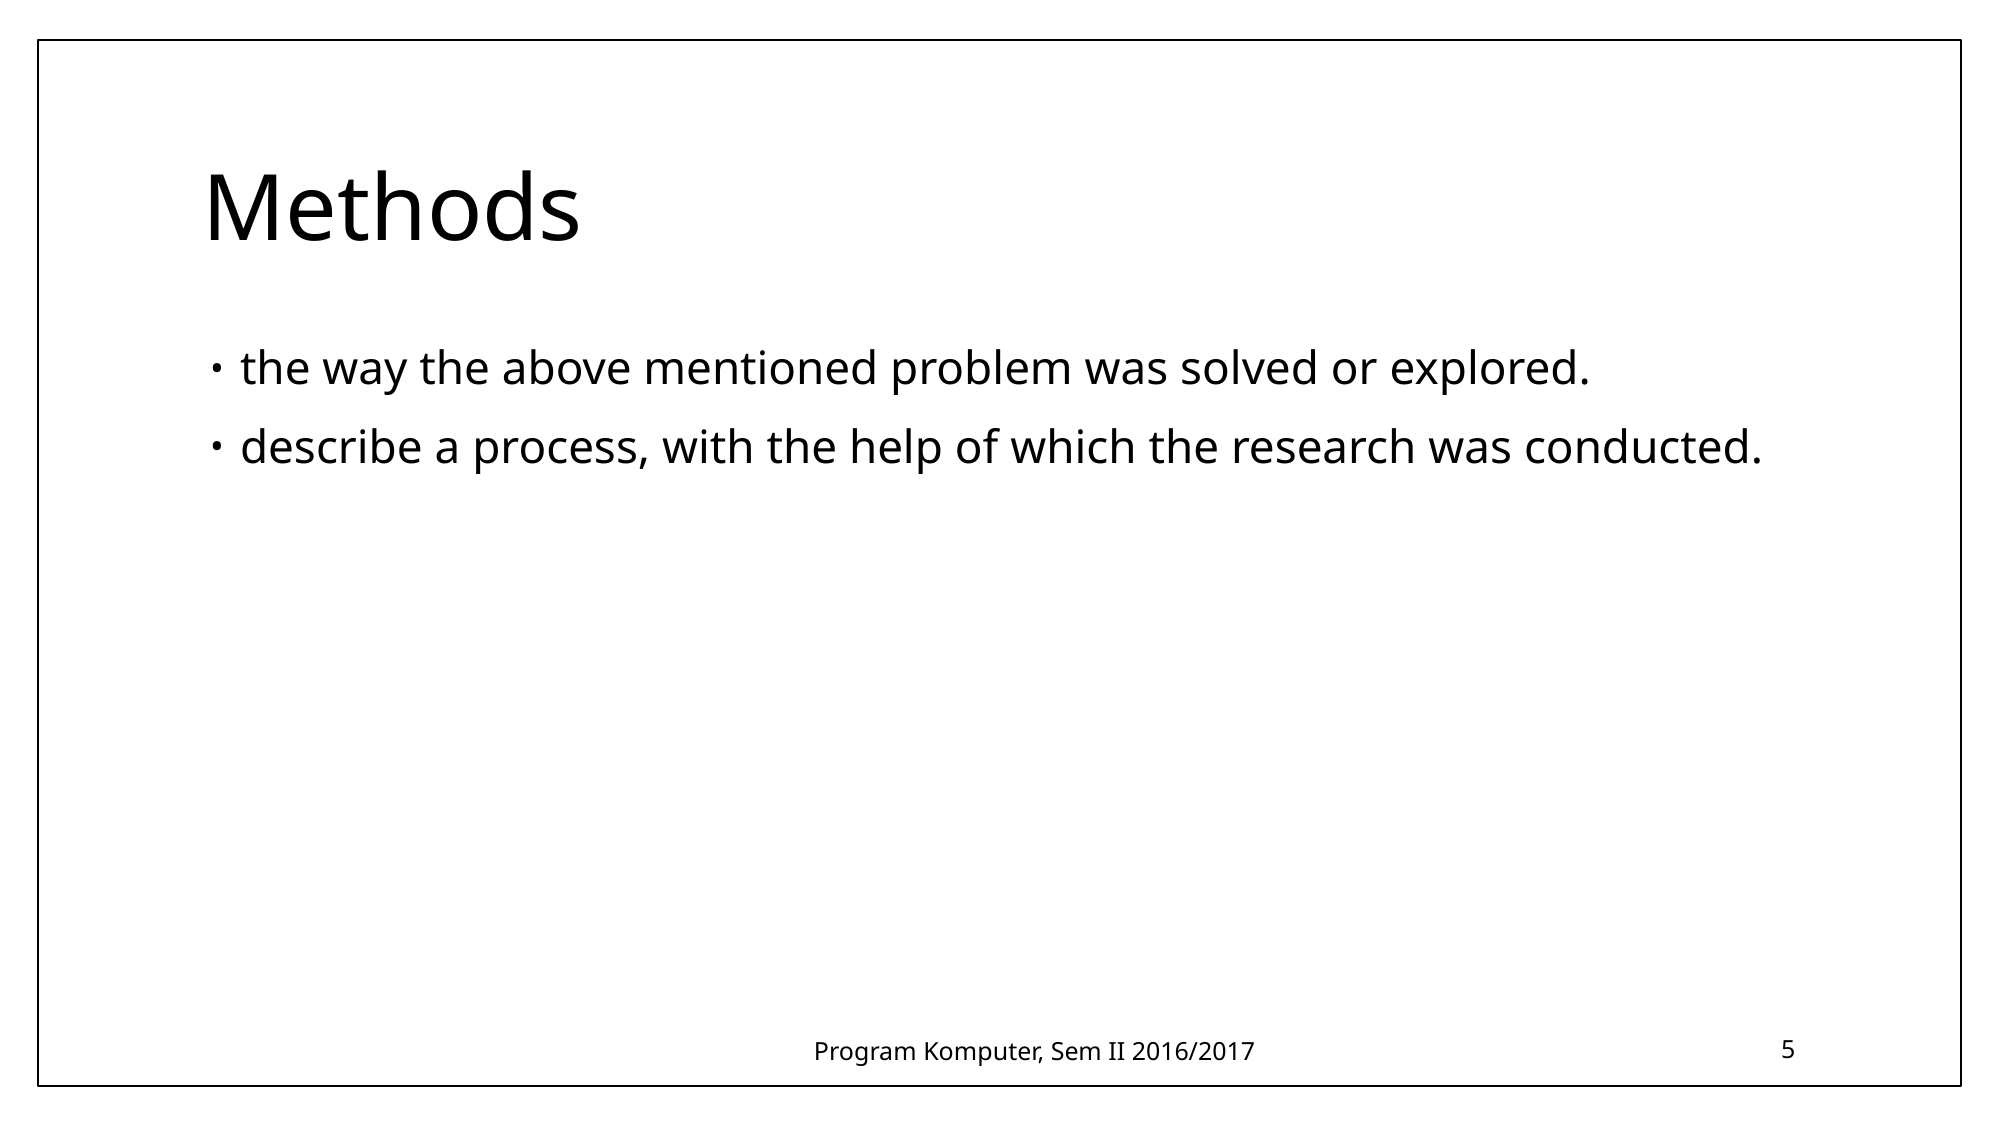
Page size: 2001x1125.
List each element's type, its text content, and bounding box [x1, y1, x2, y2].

footer Program Komputer, Sem II 2016/2017 [647, 1020, 1422, 1081]
slide_number 5 [1530, 1020, 1811, 1081]
list the way the above mentioned problem was solved or explored. describe a process, with the help of which the research was conducted. [187, 337, 1808, 1000]
title Methods [187, 99, 1808, 323]
